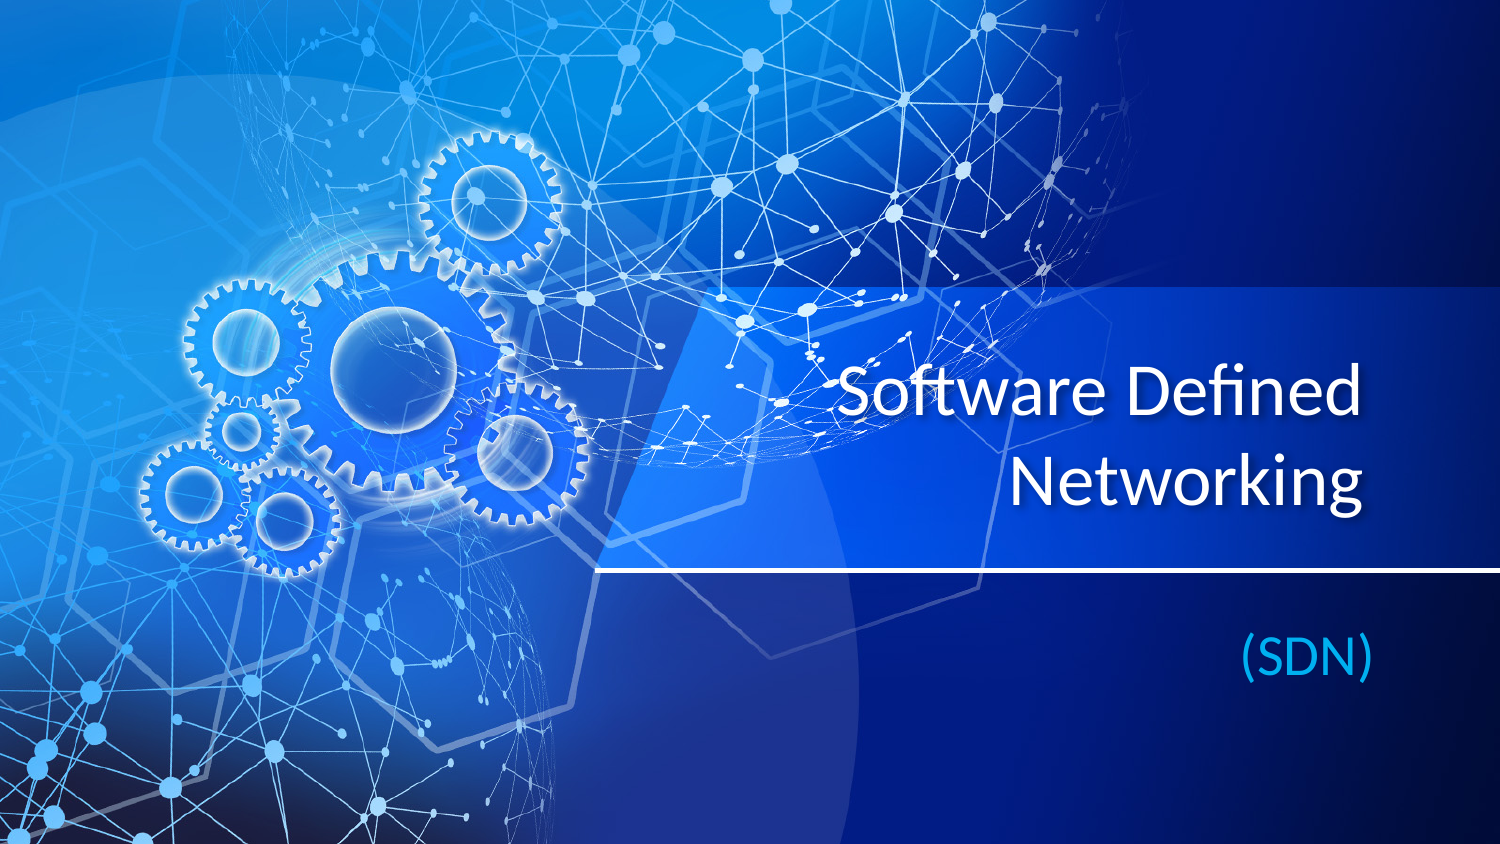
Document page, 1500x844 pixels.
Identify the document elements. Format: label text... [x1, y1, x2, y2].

picture [0, 0, 1500, 844]
subtitle (SDN) [151, 608, 1383, 730]
title Software Defined Networking [121, 297, 1373, 565]
